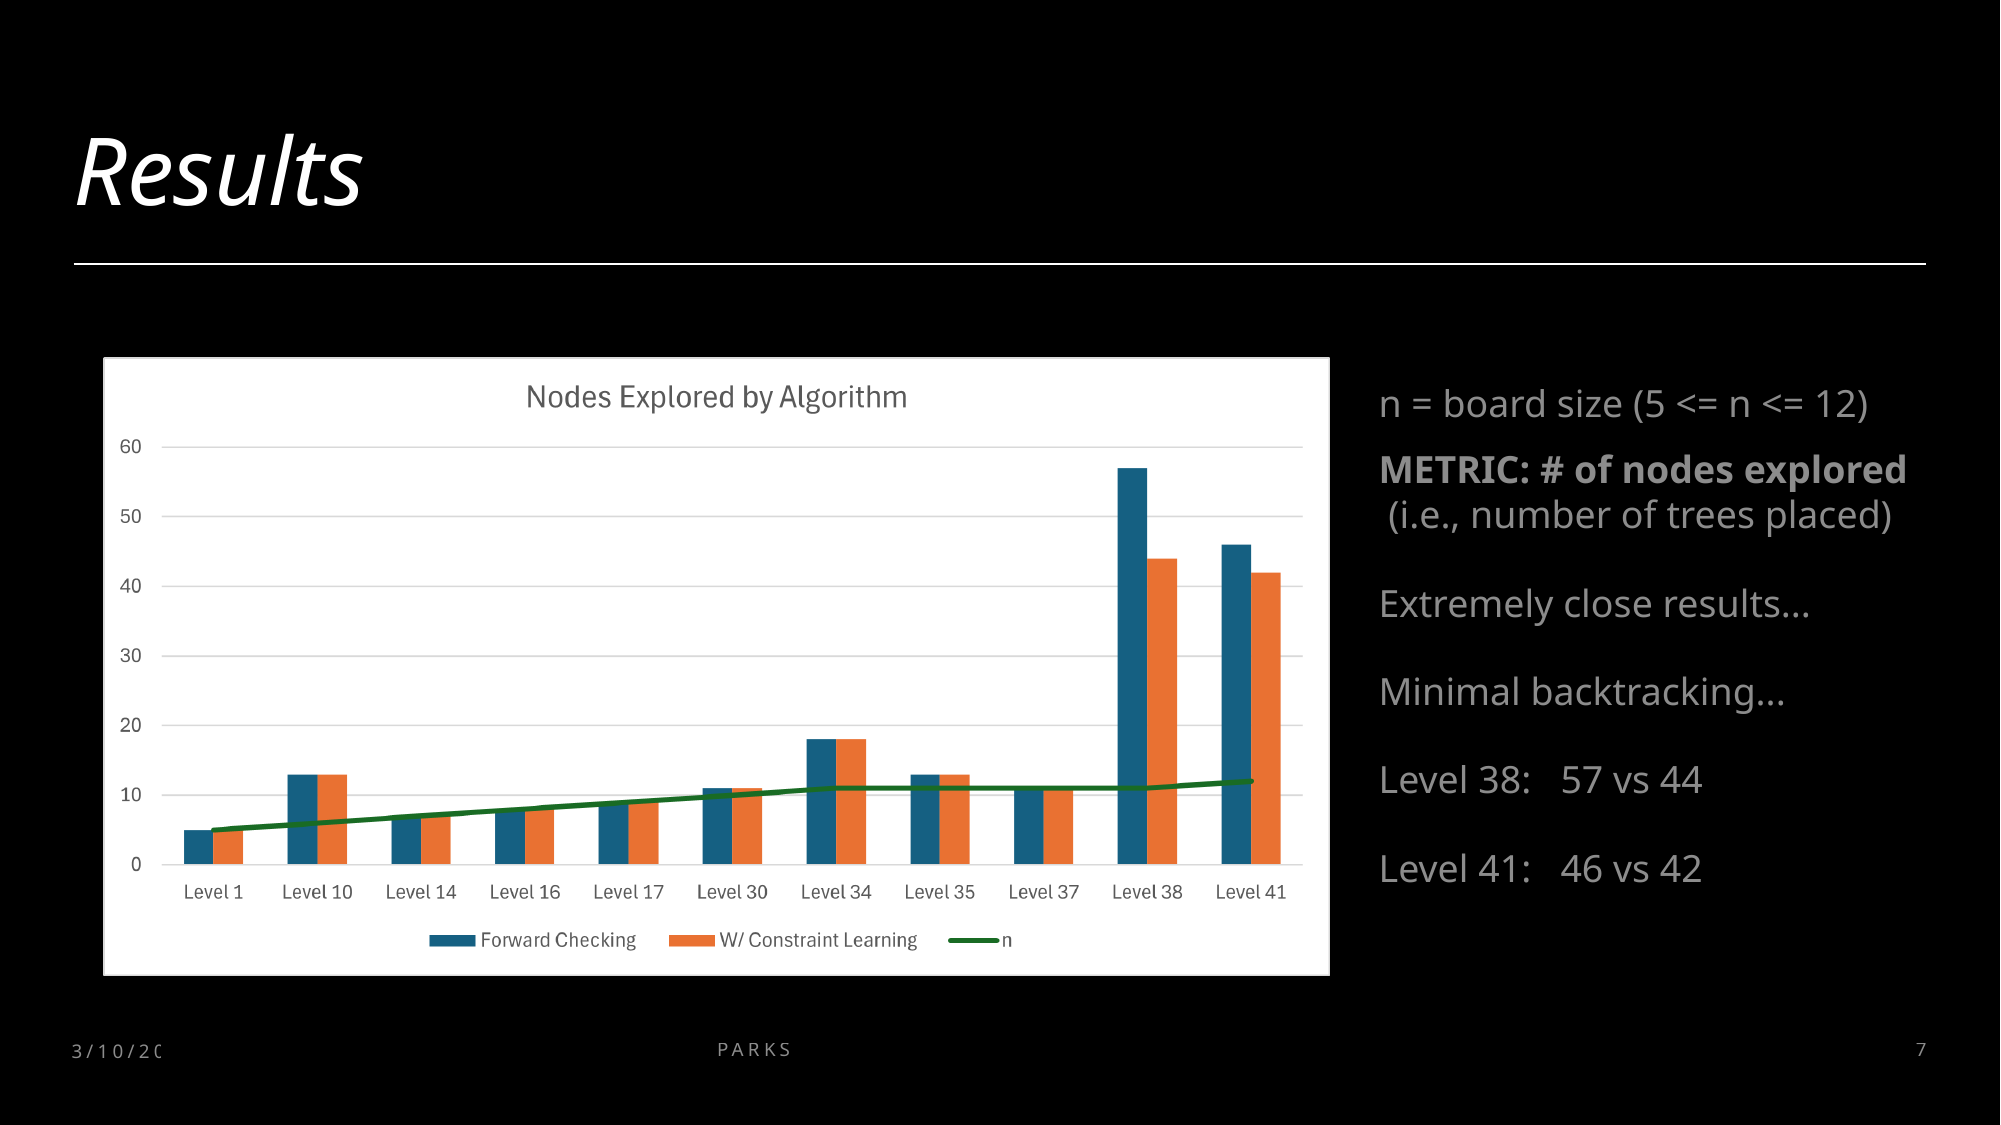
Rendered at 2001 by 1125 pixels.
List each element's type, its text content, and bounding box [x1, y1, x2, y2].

footer Parks ai [716, 1009, 1603, 1092]
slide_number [71, 1009, 639, 1092]
text_box Results [73, 63, 1928, 226]
picture [103, 357, 1331, 976]
list n = board size (5 <= n <= 12) METRIC: # of nodes explored (i.e., number of trees placed) Extremely close results... Minimal backtracking... Level 38: 57 vs 44 Level 41: 46 vs 42 [1378, 357, 1927, 977]
slide_number 7 [1843, 1009, 1927, 1092]
